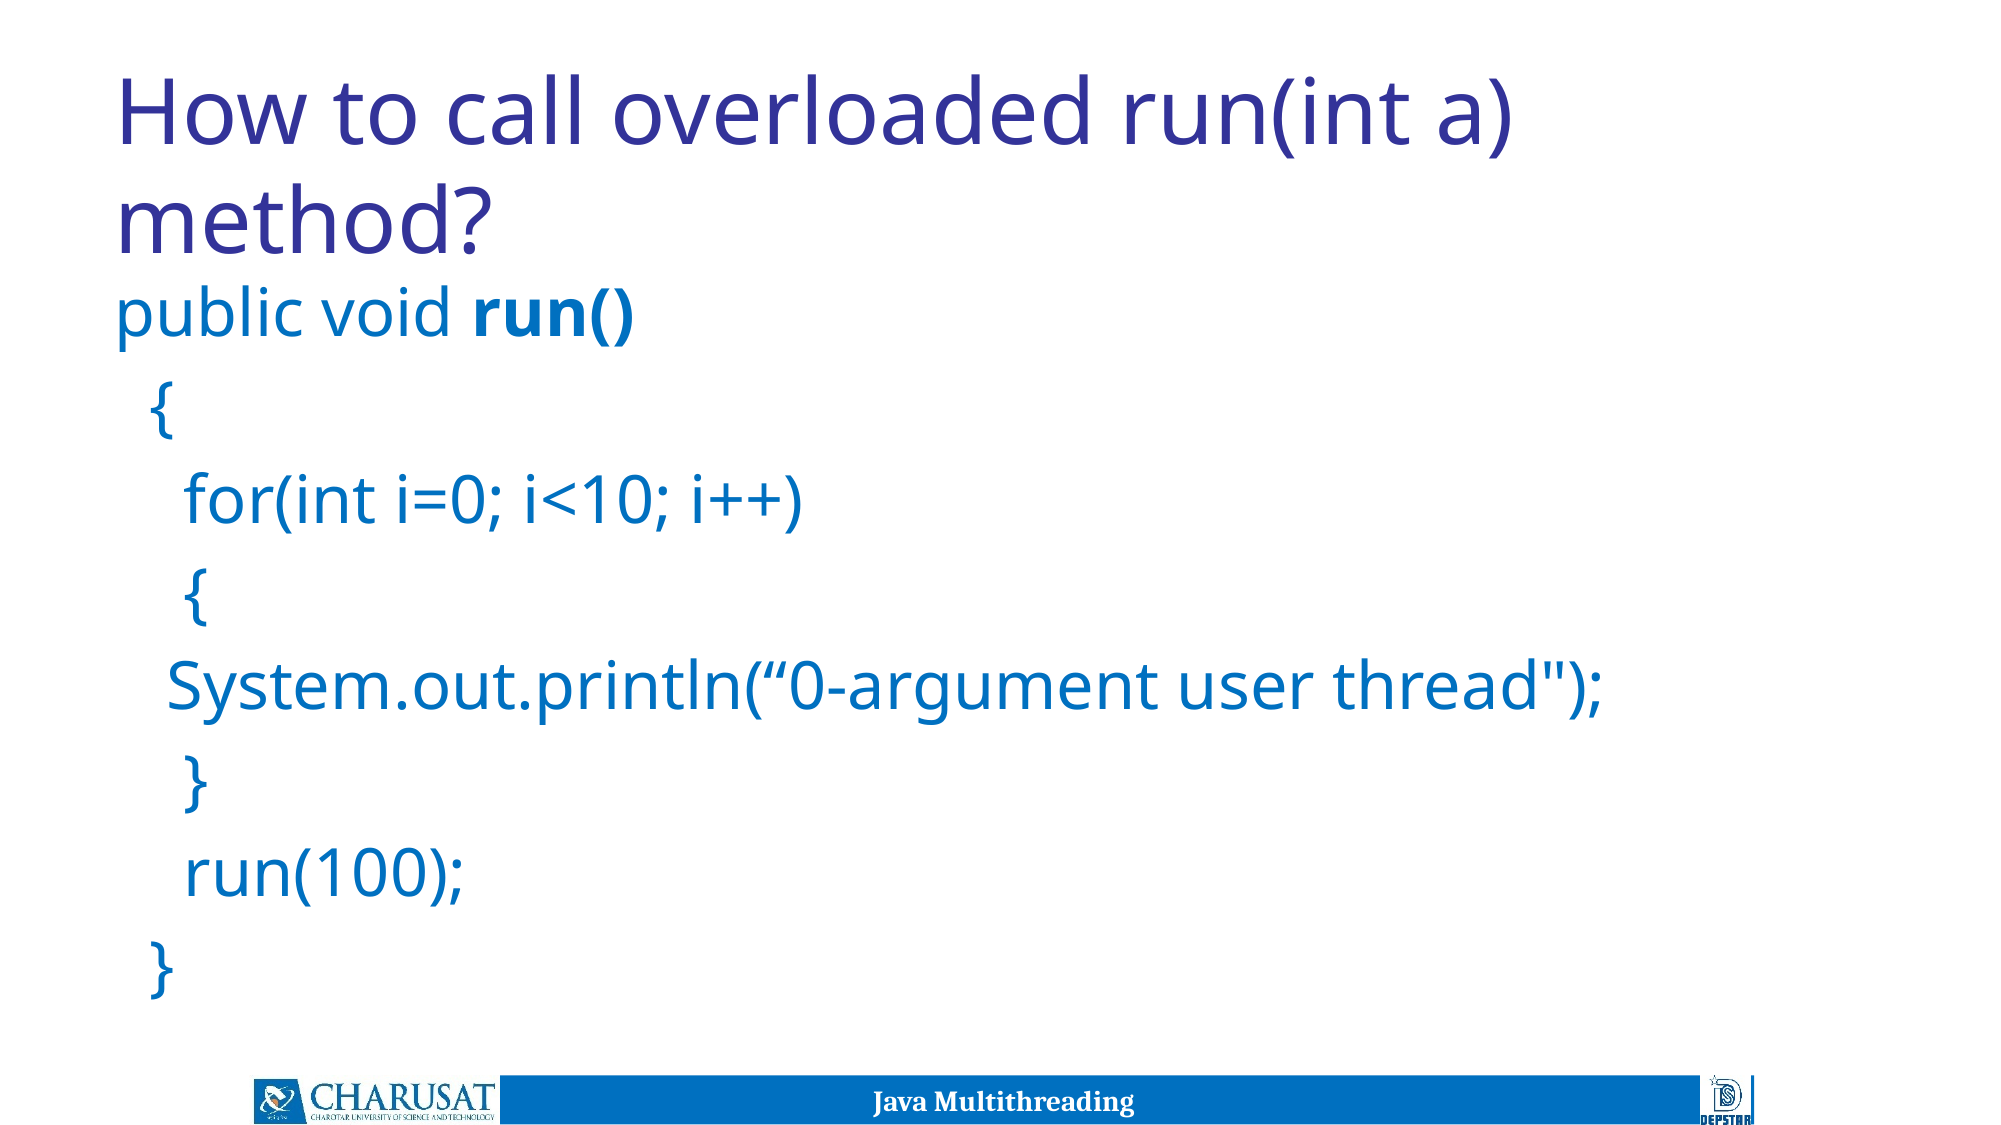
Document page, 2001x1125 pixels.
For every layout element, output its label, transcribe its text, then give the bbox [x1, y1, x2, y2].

list public void run() { for(int i=0; i<10; i++) { System.out.println(“0-argument user thread"); } run(100); } [99, 262, 1900, 1005]
picture [1699, 1074, 1751, 1125]
picture [249, 1075, 500, 1125]
title How to call overloaded run(int a) method? [99, 45, 1900, 233]
footer Java Multithreading [501, 1075, 1697, 1125]
